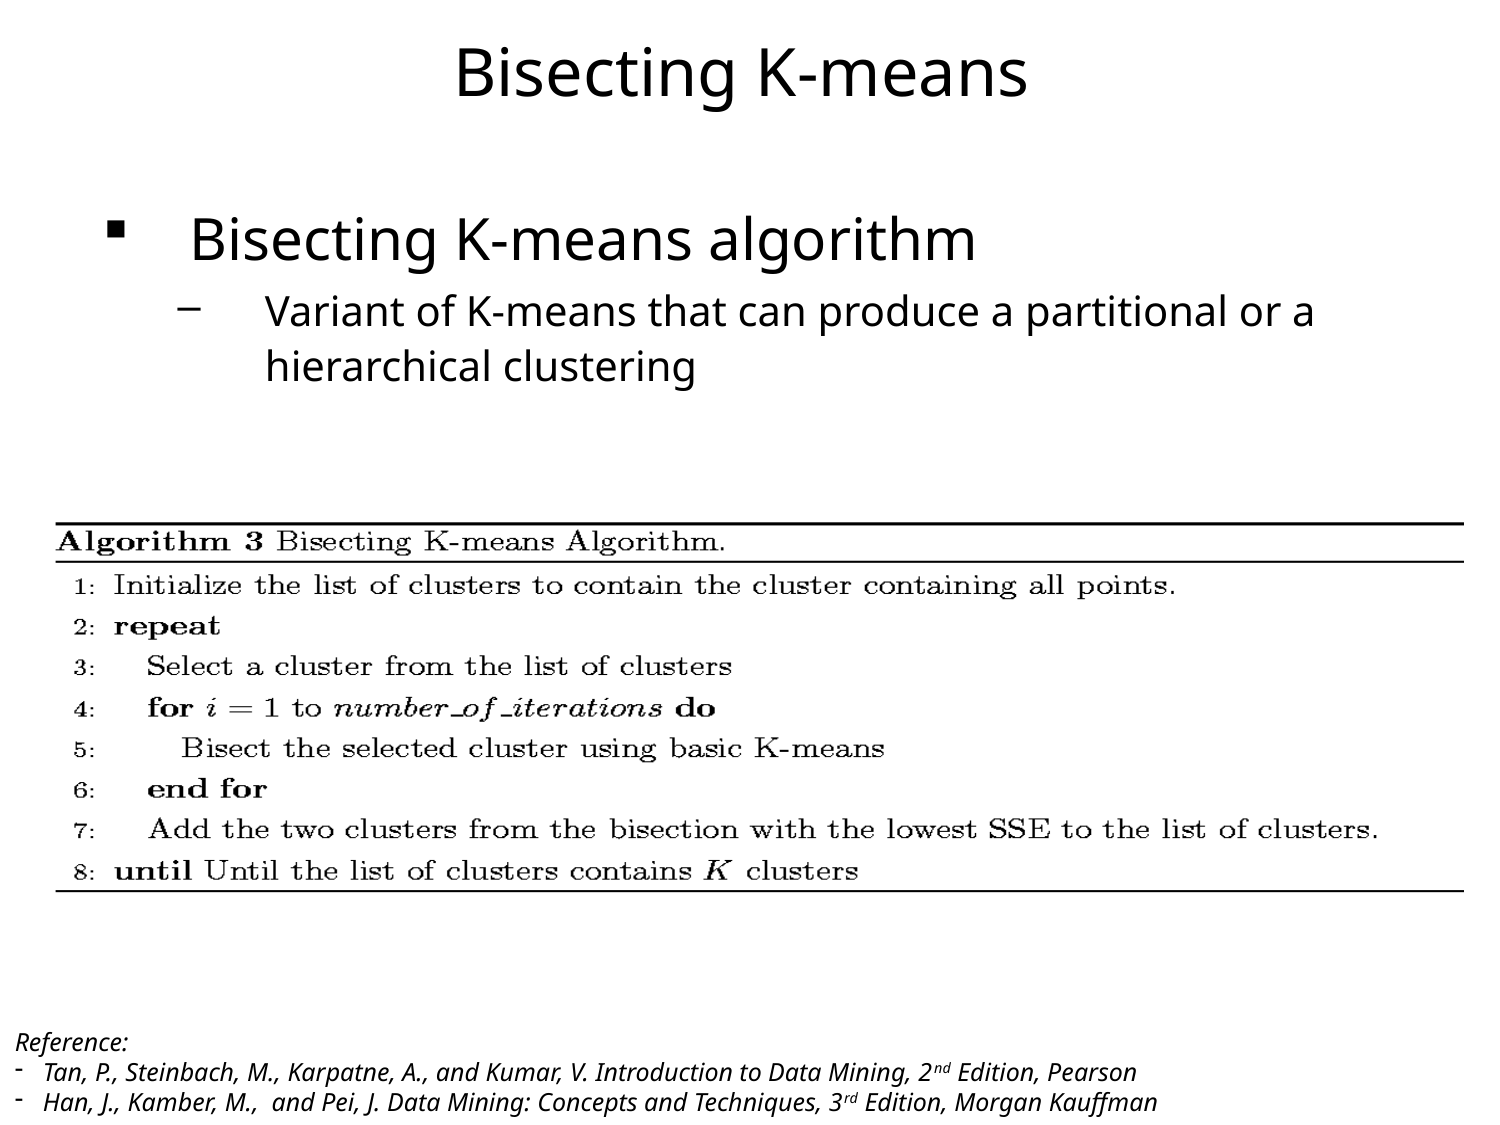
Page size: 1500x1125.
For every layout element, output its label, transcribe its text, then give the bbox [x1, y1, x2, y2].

title Bisecting K-means [62, 24, 1422, 116]
list Bisecting K-means algorithm Variant of K-means that can produce a partitional or a hierarchical clustering [87, 187, 1438, 315]
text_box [37, 487, 1464, 915]
